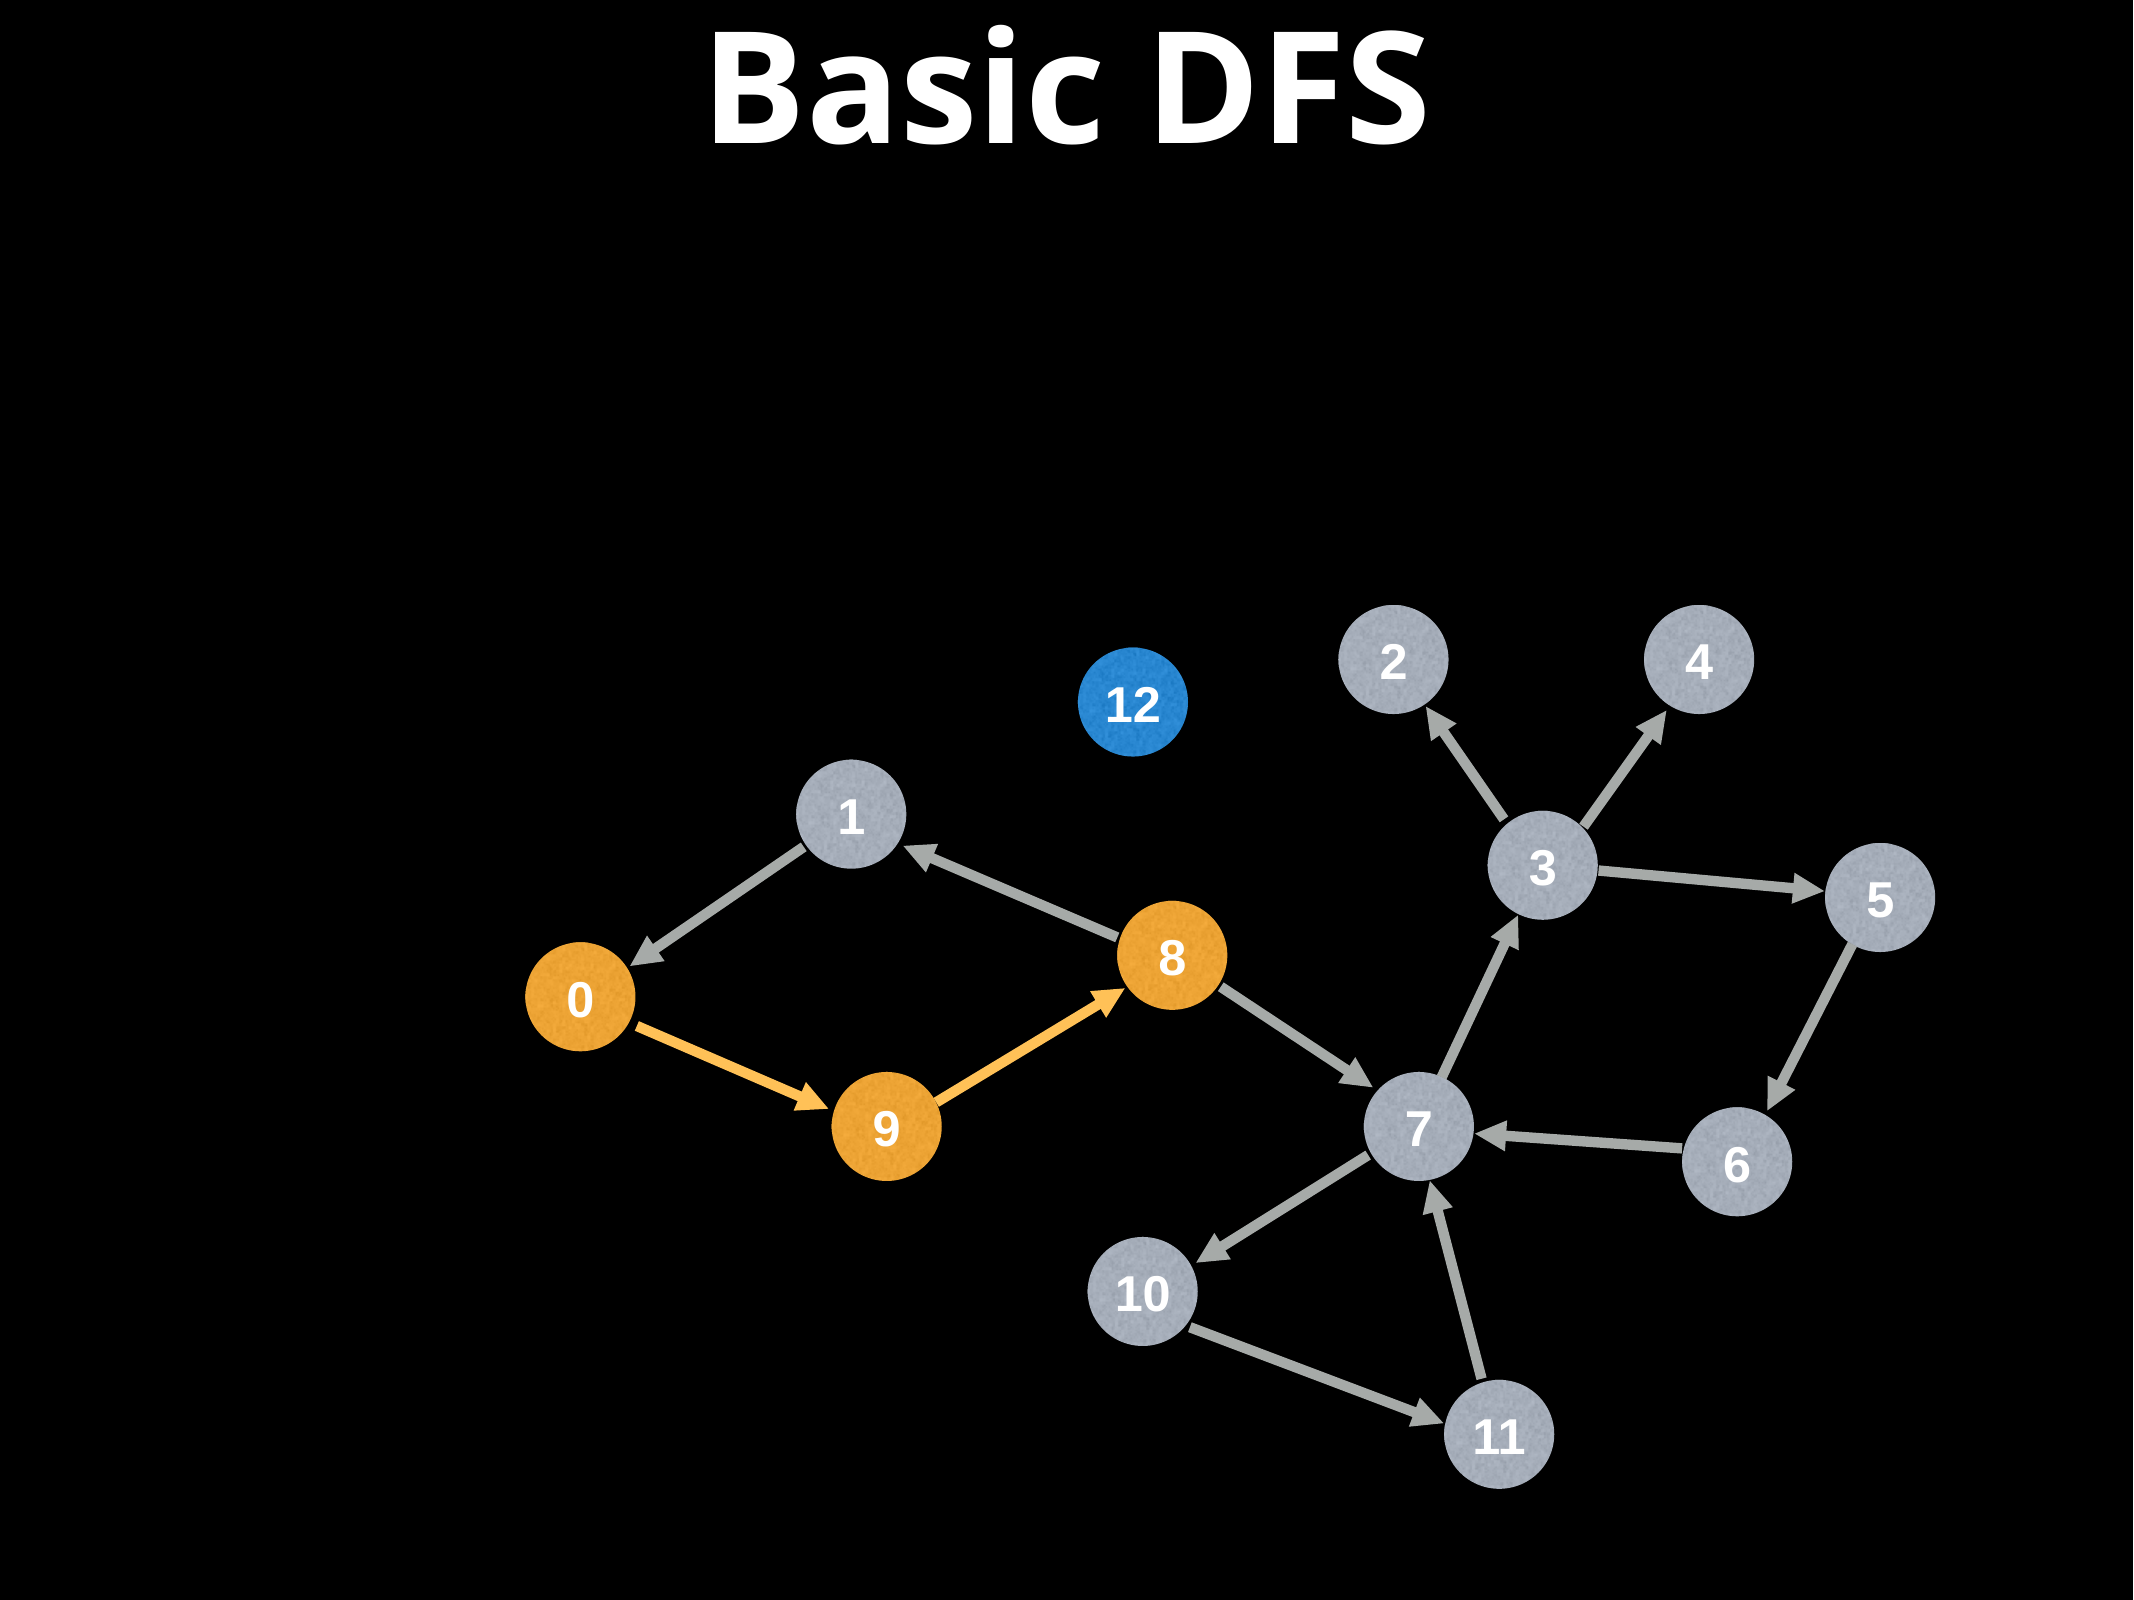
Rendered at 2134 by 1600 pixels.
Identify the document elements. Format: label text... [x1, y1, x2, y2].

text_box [525, 604, 1936, 1490]
title Basic DFS [6, 0, 2128, 181]
